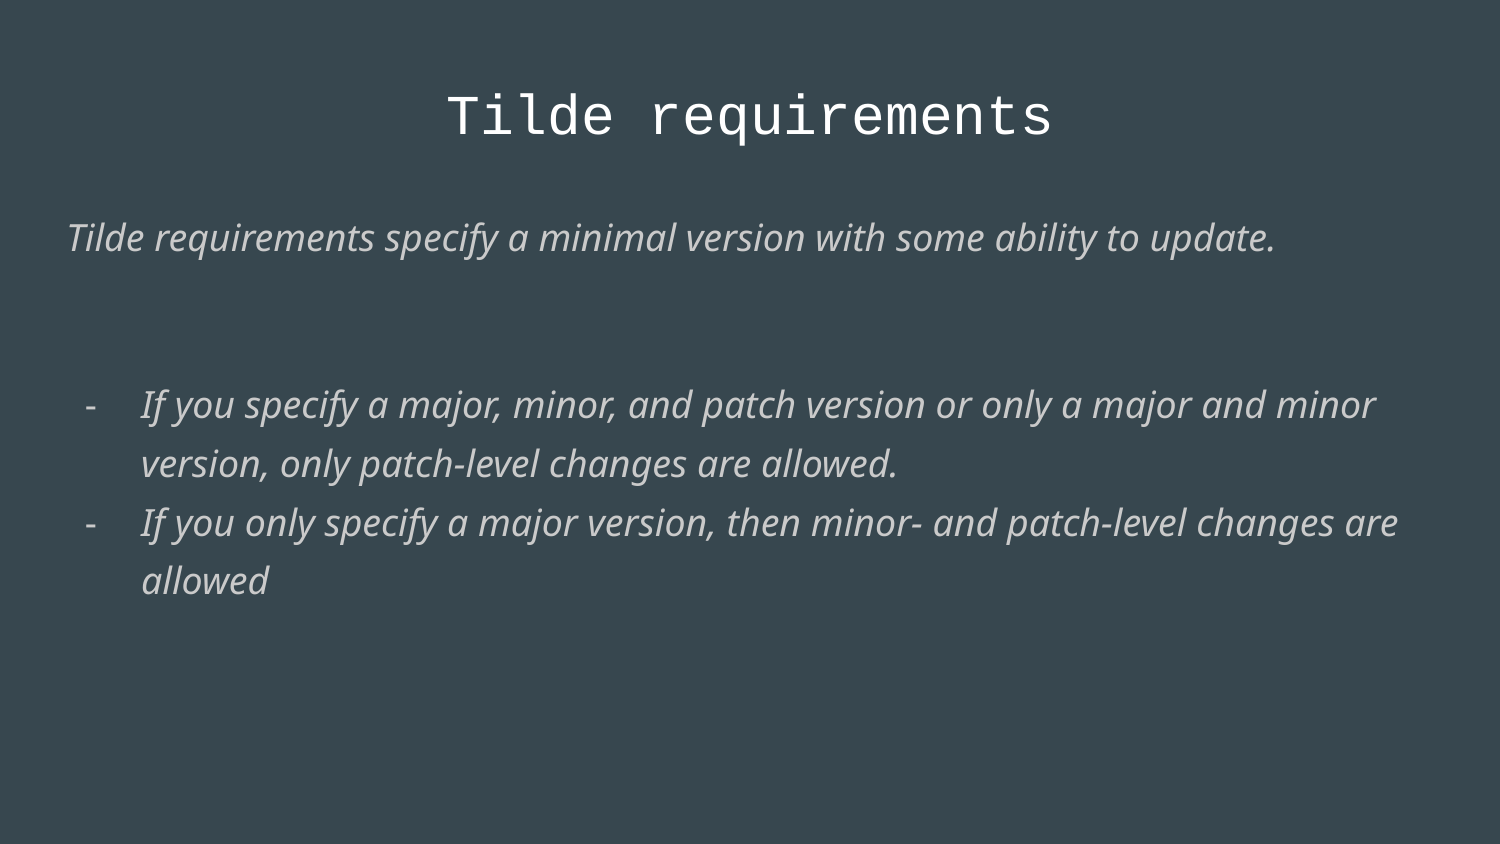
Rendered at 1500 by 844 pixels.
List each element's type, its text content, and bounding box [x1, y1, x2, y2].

title Tilde requirements [51, 72, 1449, 167]
list Tilde requirements specify a minimal version with some ability to update. If you specify a major, minor, and patch version or only a major and minor version, only patch-level changes are allowed. If you only specify a major version, then minor- and patch-level changes are allowed [51, 189, 1449, 750]
